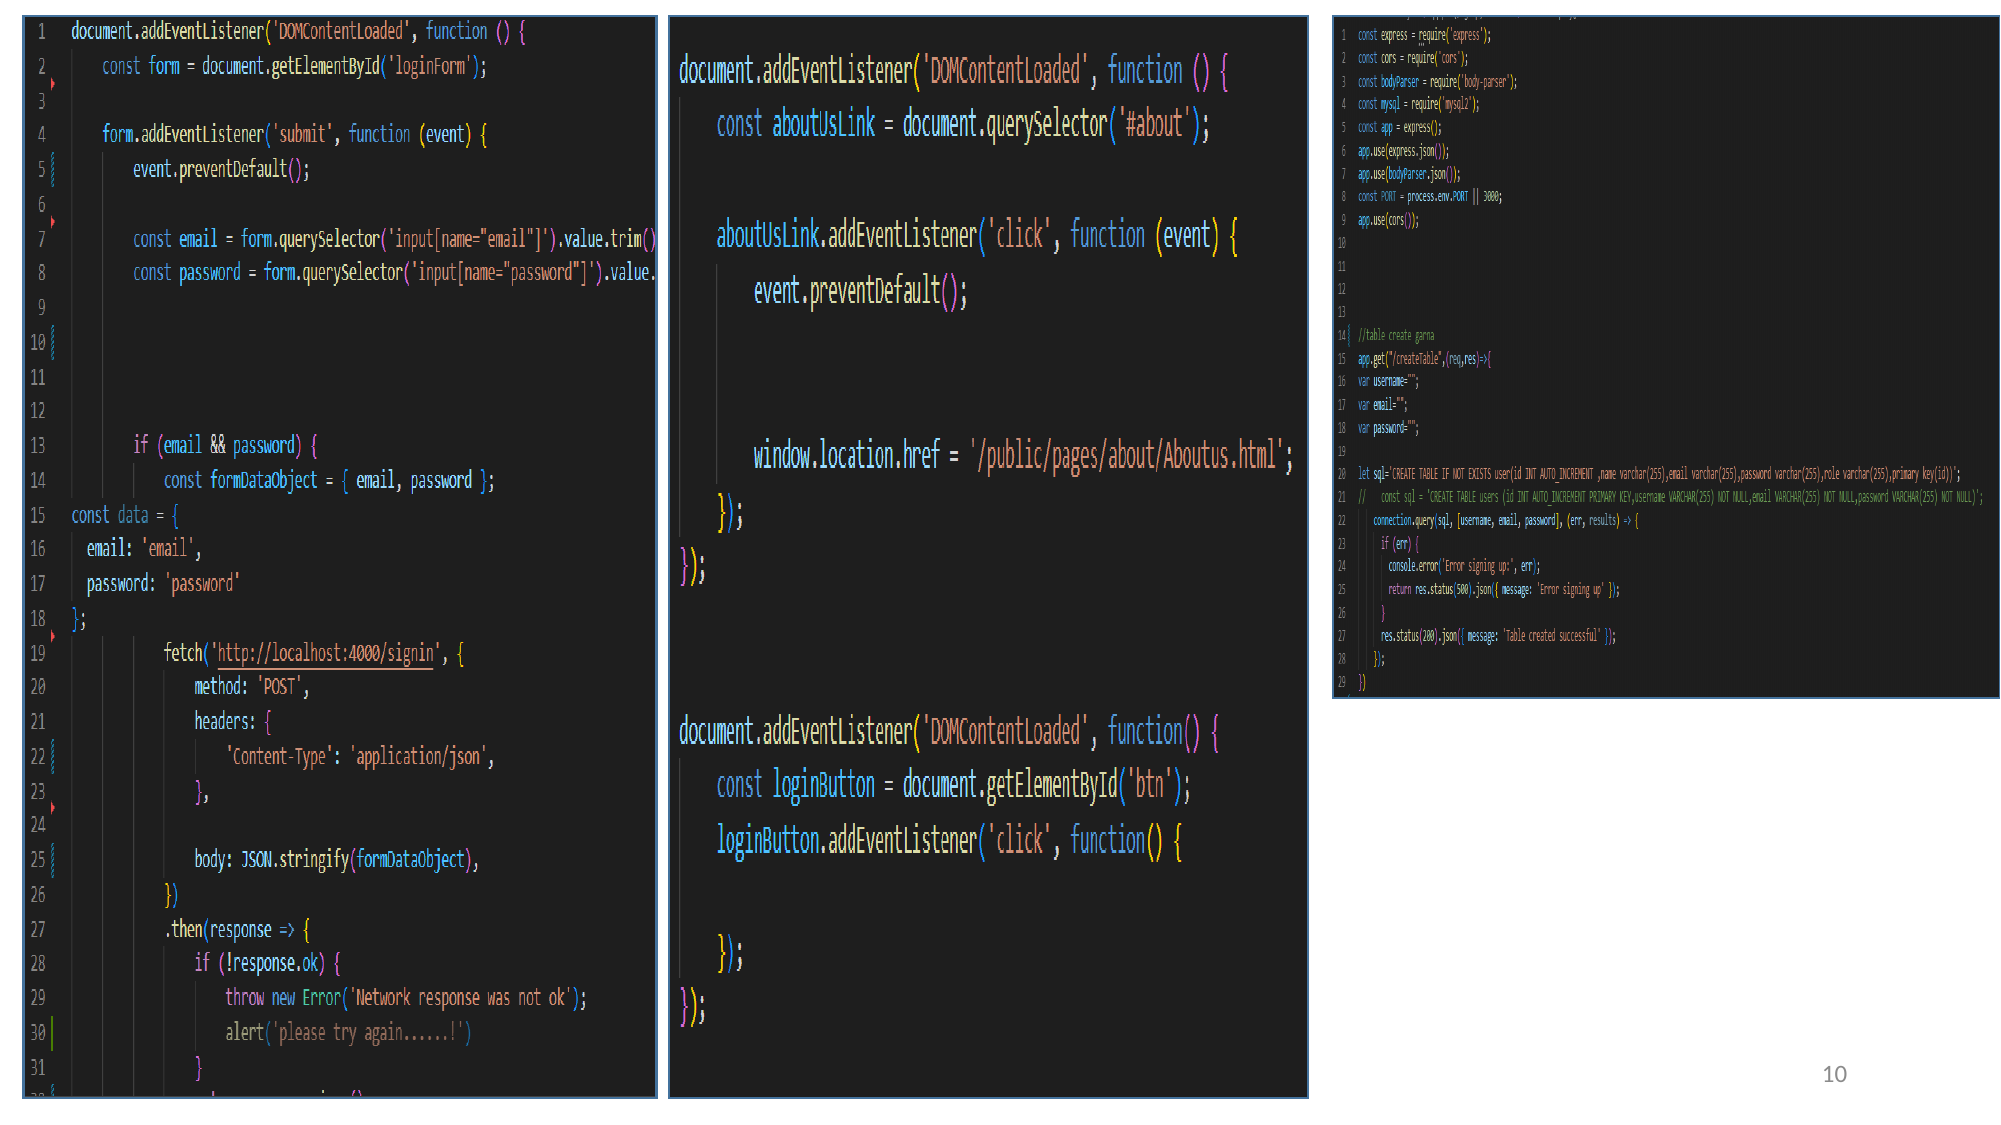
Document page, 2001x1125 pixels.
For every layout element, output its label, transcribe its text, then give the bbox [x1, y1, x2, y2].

text_box [1332, 15, 2000, 699]
slide_number 10 [1412, 1042, 1863, 1103]
text_box [668, 15, 1309, 1099]
text_box [22, 15, 658, 1099]
